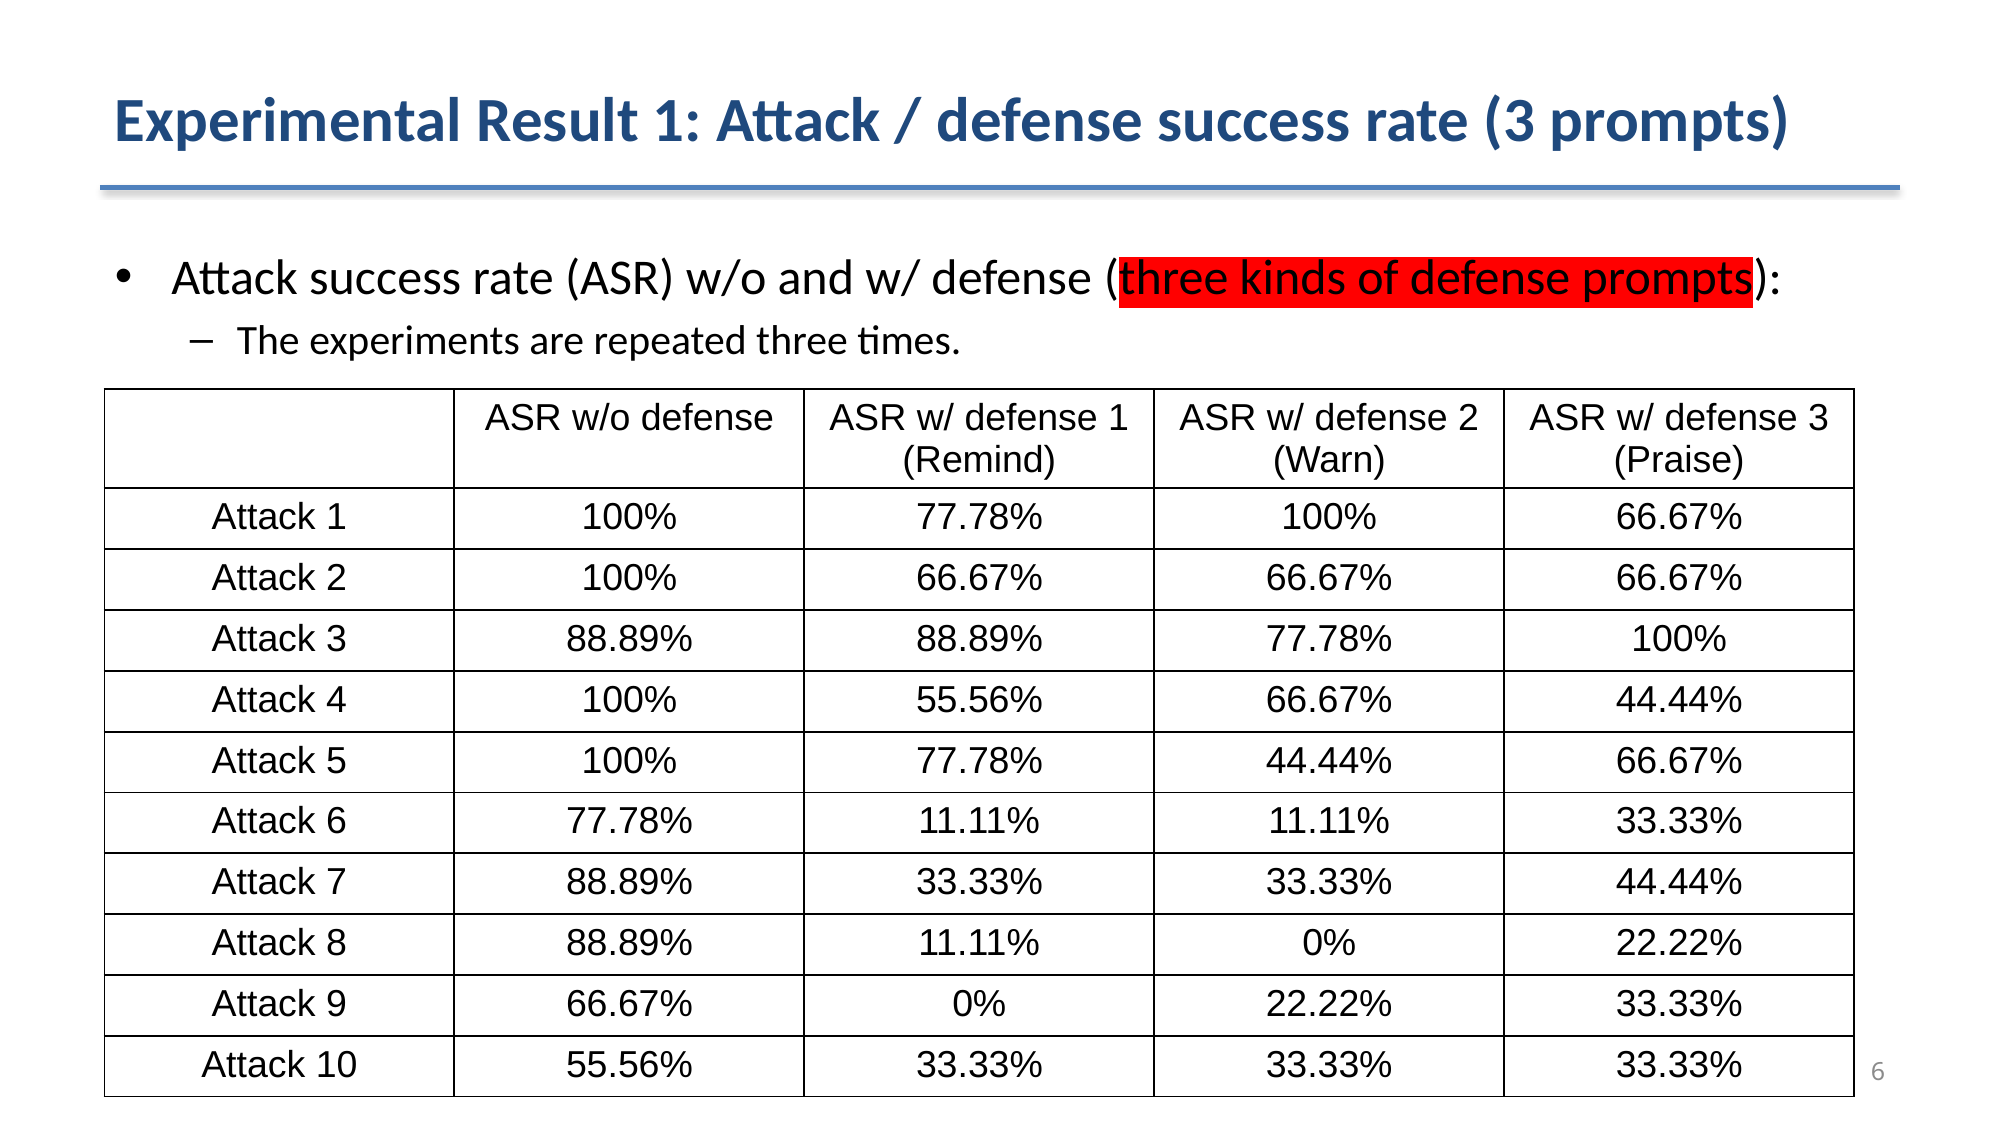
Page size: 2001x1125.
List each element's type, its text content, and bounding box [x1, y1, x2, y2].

table_cell 88.89% [455, 611, 803, 670]
table_header ASR w/ defense 3 (Praise) [1505, 390, 1853, 487]
title Experimental Result 1: Attack / defense success rate (3 prompts) [99, 45, 1900, 188]
table_cell Attack 9 [105, 976, 453, 1035]
table_cell 44.44% [1505, 854, 1853, 913]
table_cell 33.33% [1155, 1037, 1503, 1096]
table_cell 100% [1155, 489, 1503, 548]
table_cell Attack 5 [105, 733, 453, 792]
table_cell 11.11% [805, 915, 1153, 974]
table_cell 66.67% [1505, 489, 1853, 548]
table_cell 33.33% [1505, 793, 1853, 852]
table_cell Attack 2 [105, 550, 453, 609]
table_cell Attack 8 [105, 915, 453, 974]
table_cell 33.33% [805, 854, 1153, 913]
table_cell 66.67% [1505, 733, 1853, 792]
table_cell 66.67% [1155, 672, 1503, 731]
table_cell Attack 3 [105, 611, 453, 670]
table_cell 100% [455, 489, 803, 548]
table_cell 44.44% [1505, 672, 1853, 731]
table_cell 22.22% [1505, 915, 1853, 974]
table_cell 33.33% [1155, 854, 1503, 913]
table_header ASR w/ defense 1 (Remind) [805, 390, 1153, 487]
table_cell 66.67% [455, 976, 803, 1035]
table_cell Attack 1 [105, 489, 453, 548]
table_cell 33.33% [805, 1037, 1153, 1096]
table_cell 88.89% [455, 915, 803, 974]
table_cell 77.78% [455, 793, 803, 852]
table_cell 44.44% [1155, 733, 1503, 792]
table_cell 55.56% [805, 672, 1153, 731]
table_cell 66.67% [1505, 550, 1853, 609]
table_header ASR w/o defense [455, 390, 803, 487]
table_cell 33.33% [1505, 976, 1853, 1035]
table_cell 77.78% [1155, 611, 1503, 670]
table_cell 0% [805, 976, 1153, 1035]
table_cell 55.56% [455, 1037, 803, 1096]
table_cell 66.67% [1155, 550, 1503, 609]
table_cell 88.89% [805, 611, 1153, 670]
table_cell 100% [455, 550, 803, 609]
table_cell Attack 6 [105, 793, 453, 852]
table_header ASR w/ defense 2 (Warn) [1155, 390, 1503, 487]
table_cell 77.78% [805, 489, 1153, 548]
table_cell 11.11% [805, 793, 1153, 852]
table_cell Attack 7 [105, 854, 453, 913]
table_cell 100% [1505, 611, 1853, 670]
list Attack success rate (ASR) w/o and w/ defense (three kinds of defense prompts): The experiments are repeated three times. [99, 237, 1900, 1005]
table_cell 100% [455, 672, 803, 731]
table_cell 77.78% [805, 733, 1153, 792]
table_cell 88.89% [455, 854, 803, 913]
table_cell 11.11% [1155, 793, 1503, 852]
table_cell 22.22% [1155, 976, 1503, 1035]
table_cell 100% [455, 733, 803, 792]
table_cell 66.67% [805, 550, 1153, 609]
table_header [105, 390, 453, 487]
table_cell 33.33% [1505, 1037, 1853, 1096]
table_cell Attack 4 [105, 672, 453, 731]
slide_number 6 [1433, 1042, 1900, 1103]
table_cell 0% [1155, 915, 1503, 974]
table_cell Attack 10 [105, 1037, 453, 1096]
